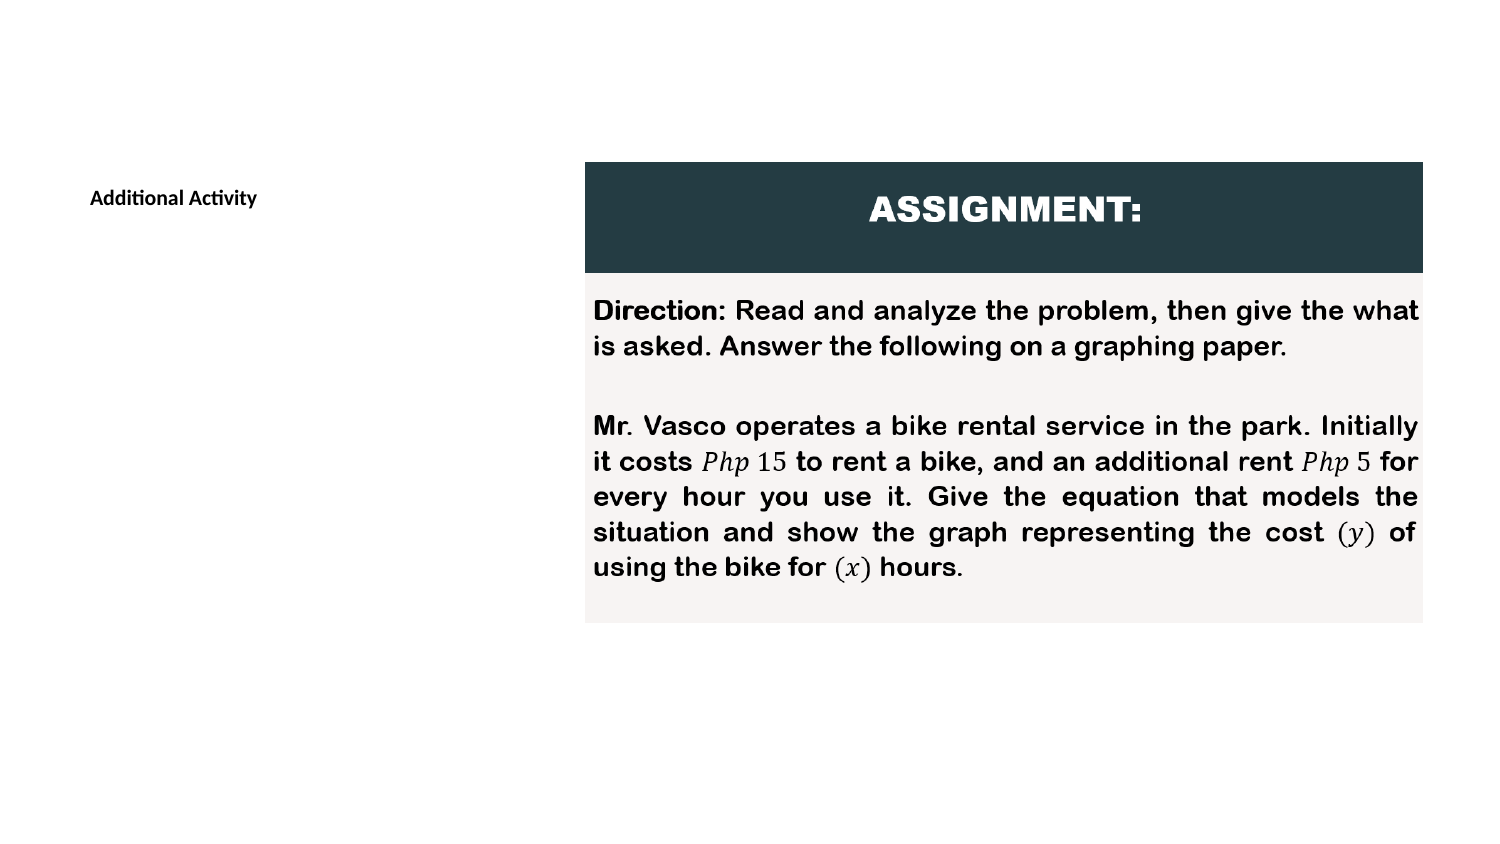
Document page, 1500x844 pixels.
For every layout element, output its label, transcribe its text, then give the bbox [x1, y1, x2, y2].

picture [585, 162, 1424, 624]
list Additional Activity [75, 176, 569, 754]
